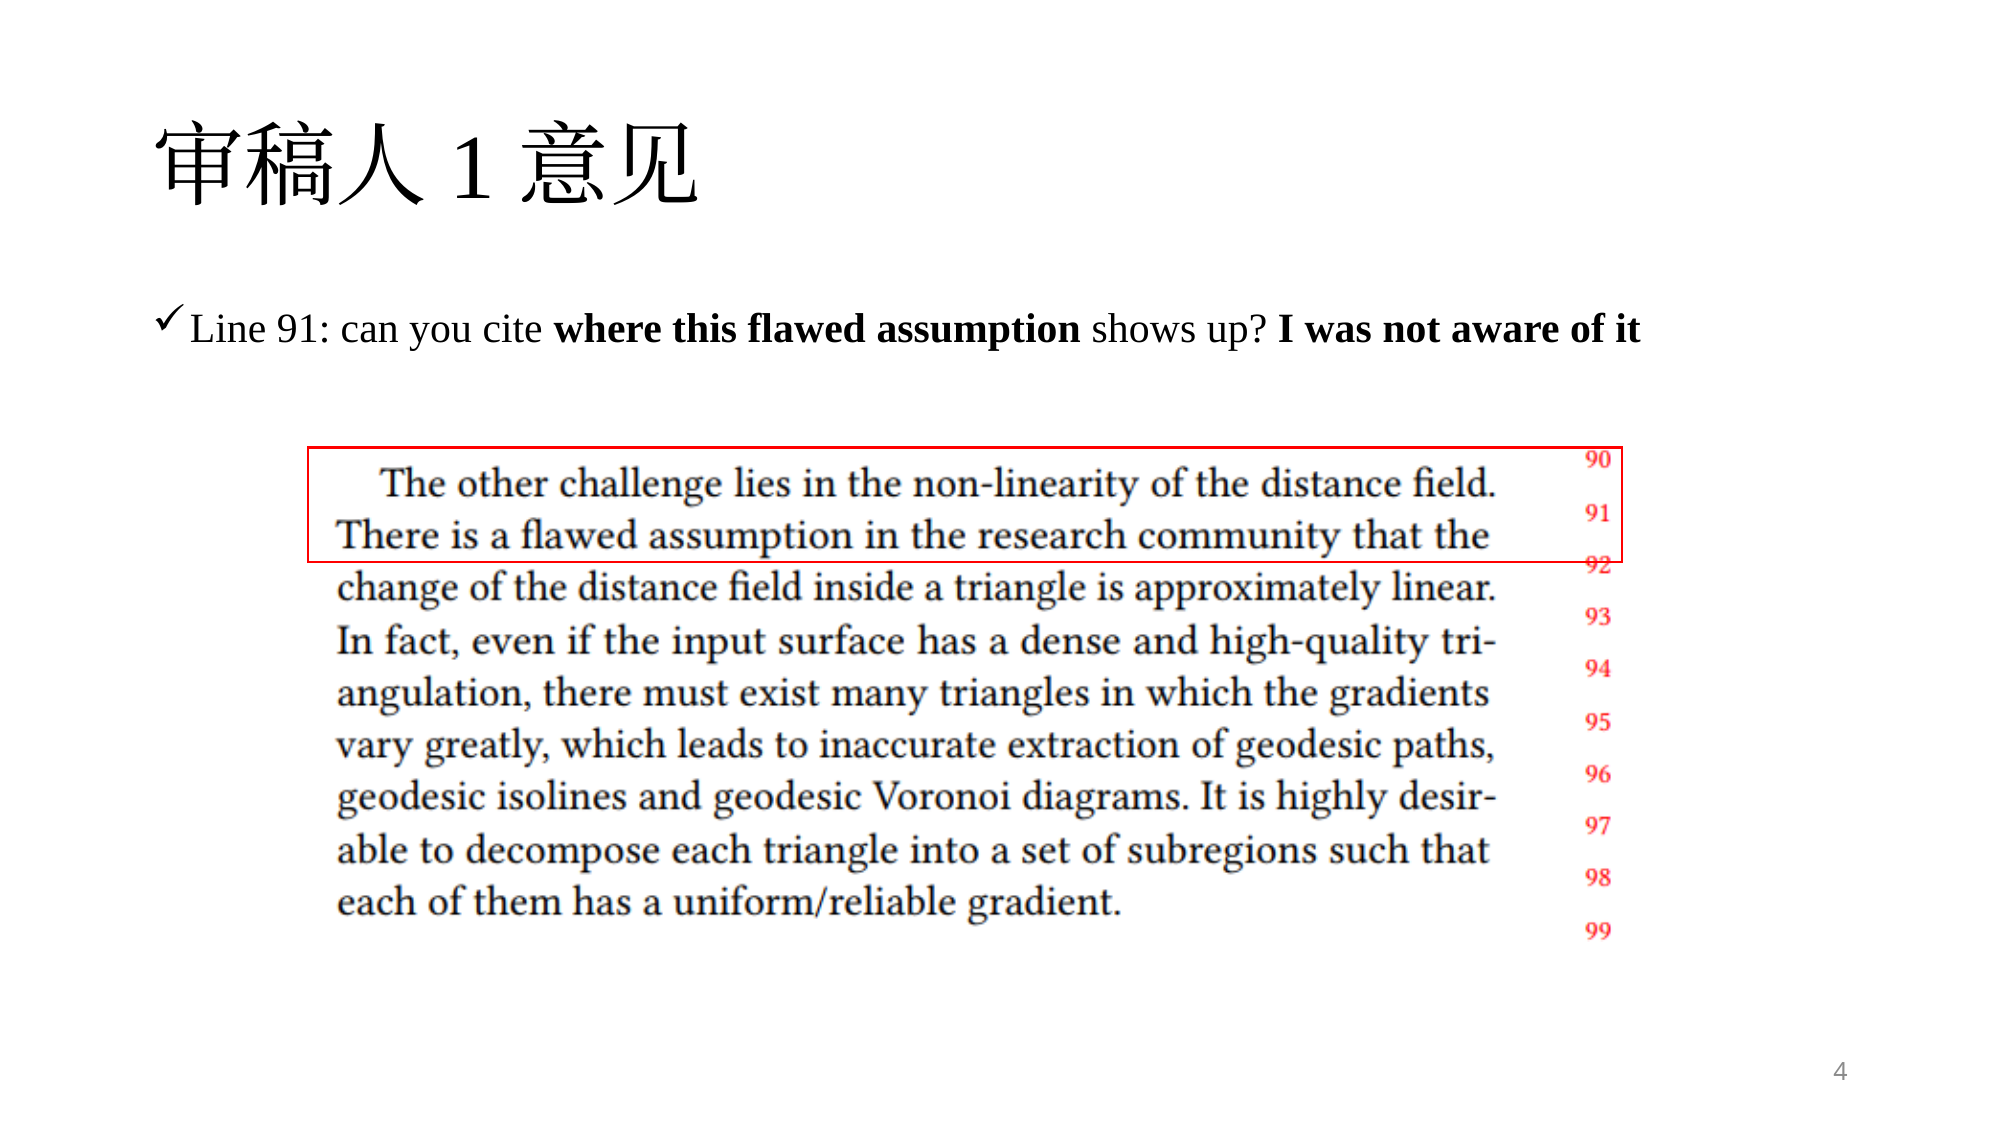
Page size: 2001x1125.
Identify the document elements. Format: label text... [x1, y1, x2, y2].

slide_number 4 [1412, 1042, 1863, 1103]
list Line 91: can you cite where this flawed assumption shows up? I was not aware of it [137, 299, 1863, 1014]
title 审稿人1意见 [137, 59, 1863, 278]
text_box [307, 446, 1623, 563]
picture [321, 447, 1678, 942]
